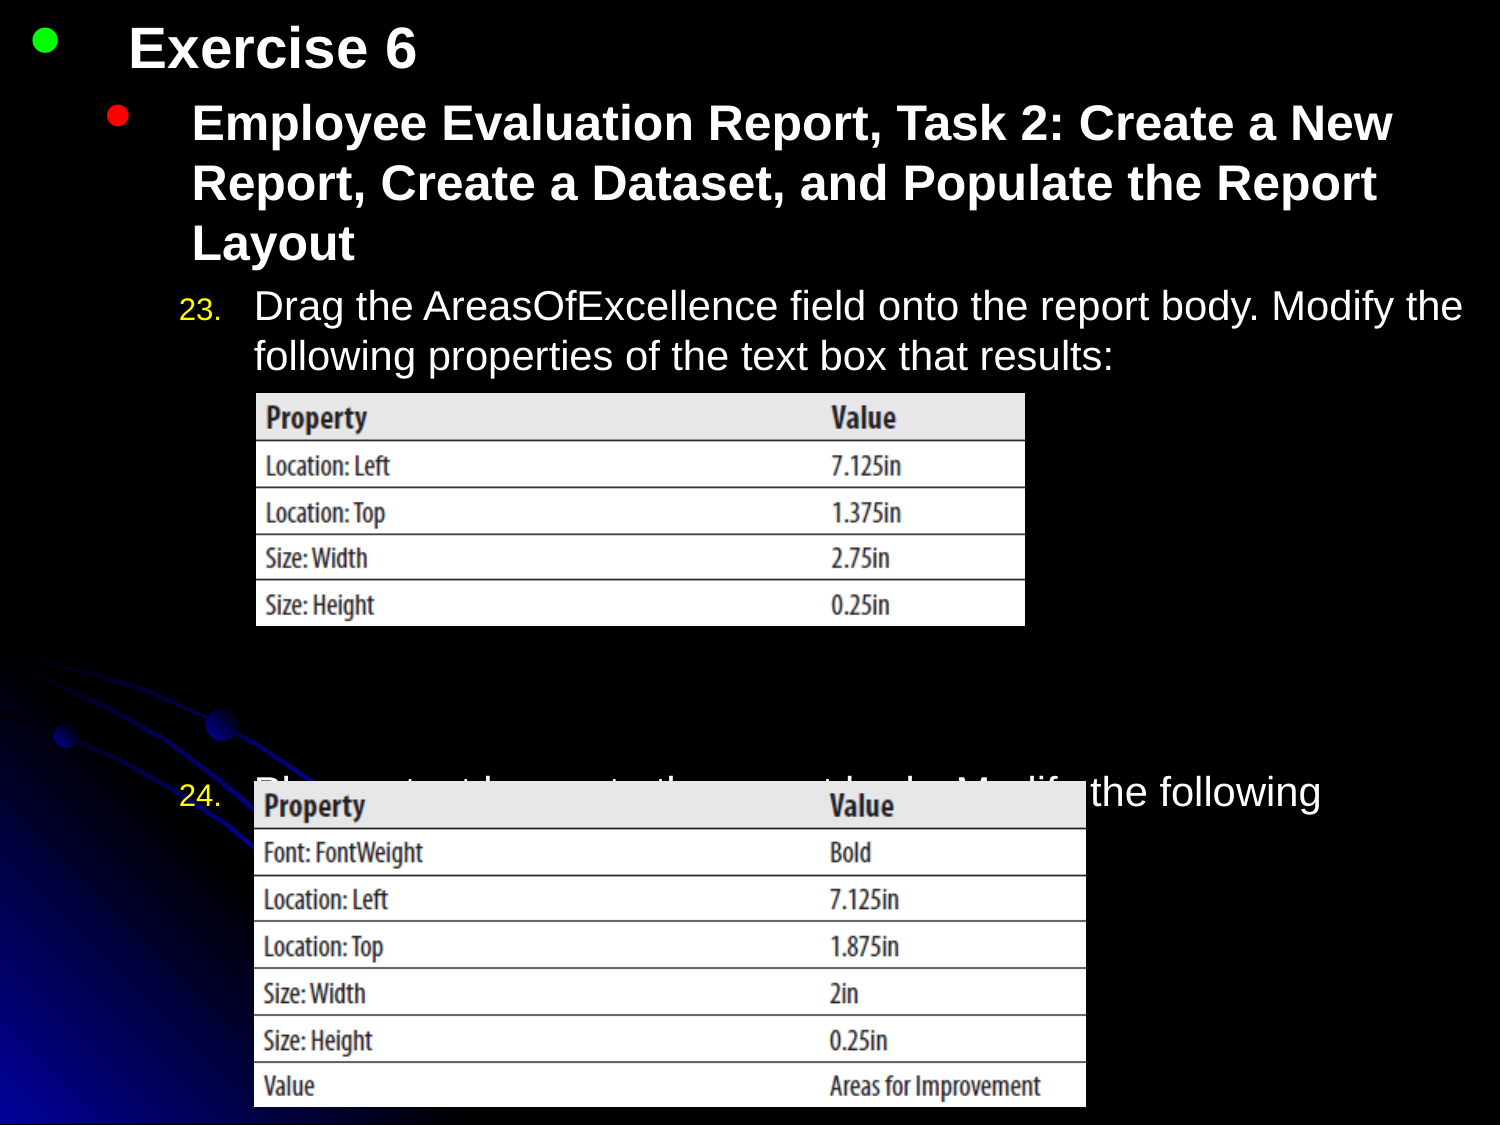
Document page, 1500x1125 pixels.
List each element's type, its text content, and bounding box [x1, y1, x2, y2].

picture [254, 781, 1086, 1108]
list Exercise 6 Employee Evaluation Report, Task 2: Create a New Report, Create a Dataset, and Populate the Report Layout Drag the AreasOfExcellence field onto the report body. Modify the following properties of the text box that results: Place a text box onto the report body. Modify the following properties of this text box: [13, 12, 1490, 1125]
picture [255, 392, 1026, 627]
